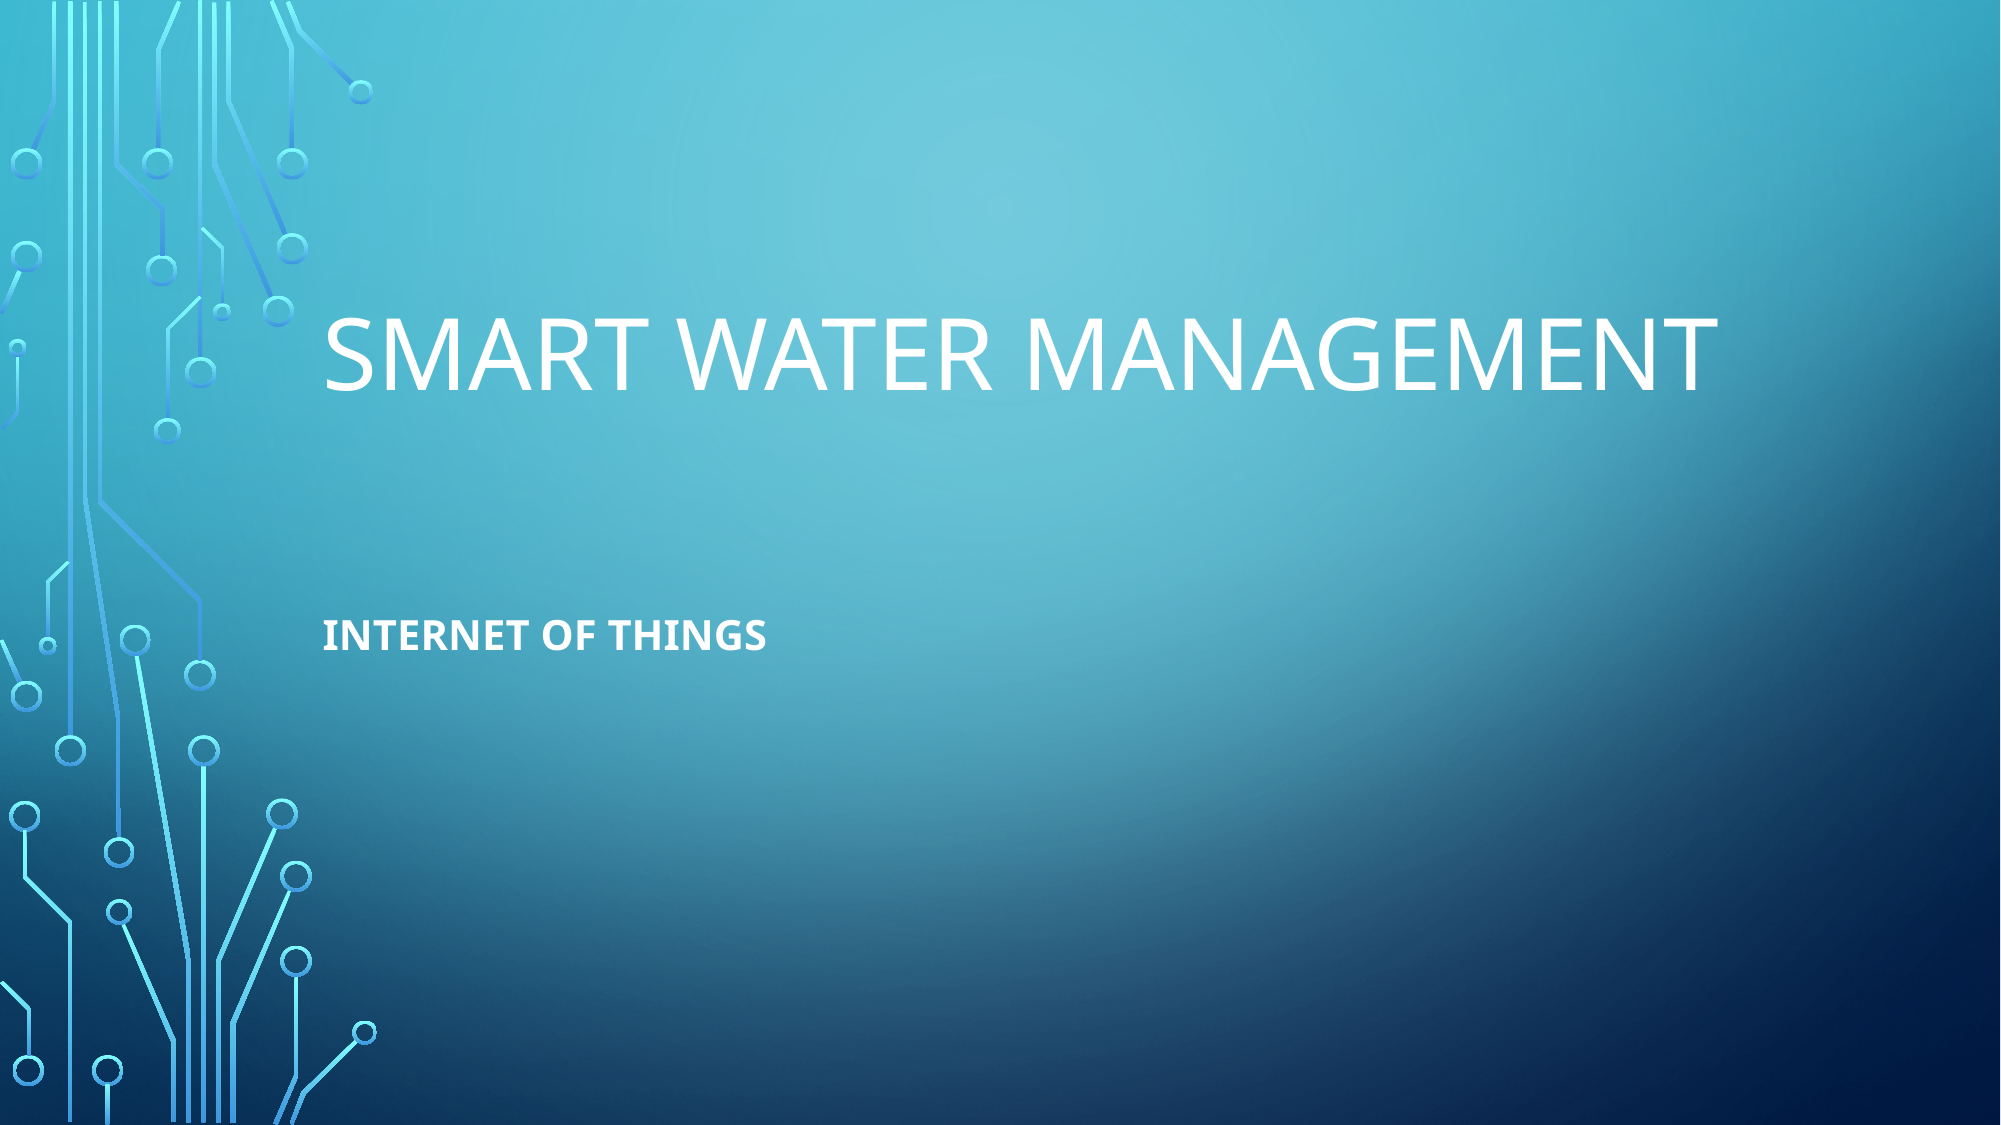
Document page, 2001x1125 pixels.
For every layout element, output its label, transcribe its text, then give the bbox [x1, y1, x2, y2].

title Smart water management [307, 27, 1750, 420]
subtitle Internet of things [307, 590, 1750, 863]
